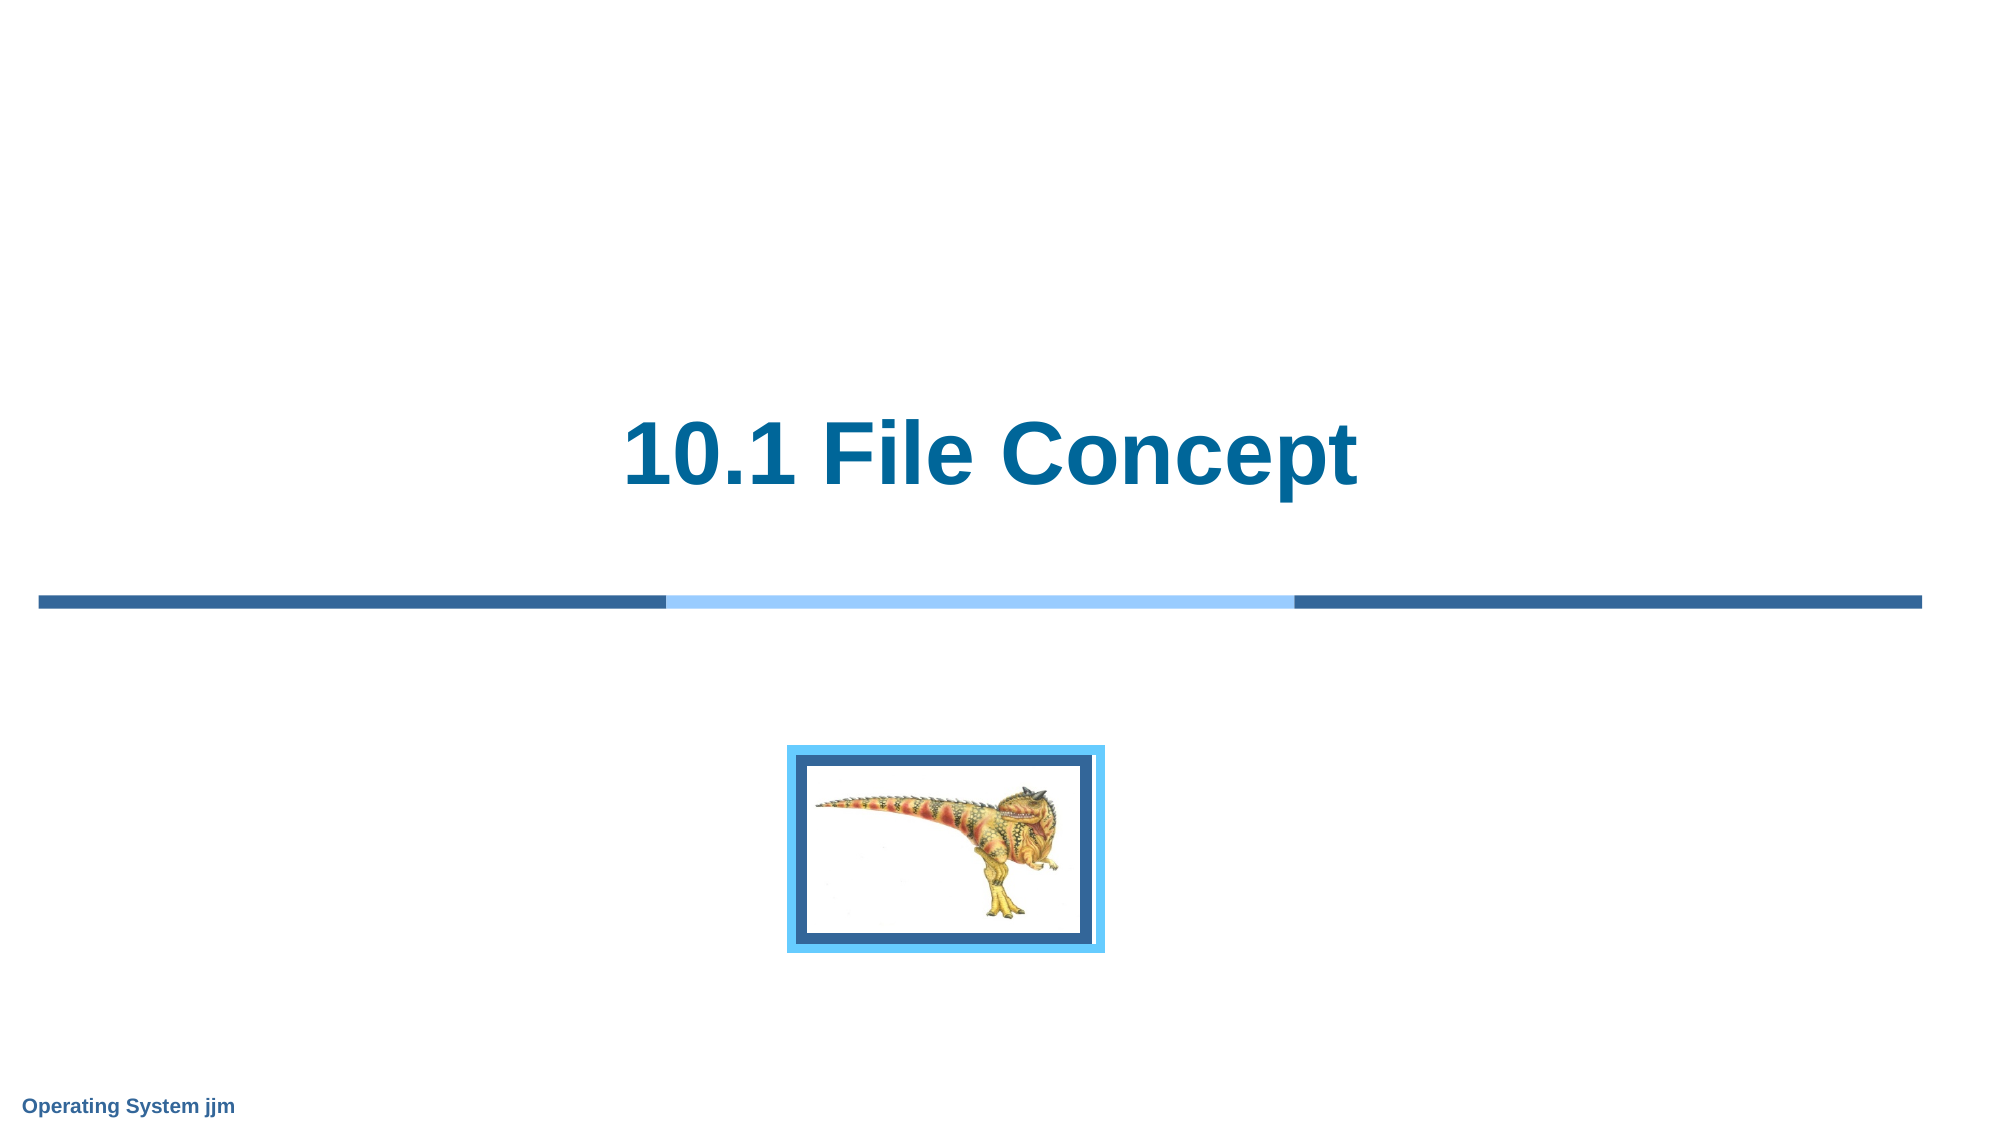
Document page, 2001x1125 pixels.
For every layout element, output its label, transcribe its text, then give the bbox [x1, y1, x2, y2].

title 10.1 File Concept [140, 160, 1841, 510]
picture [807, 766, 1080, 933]
